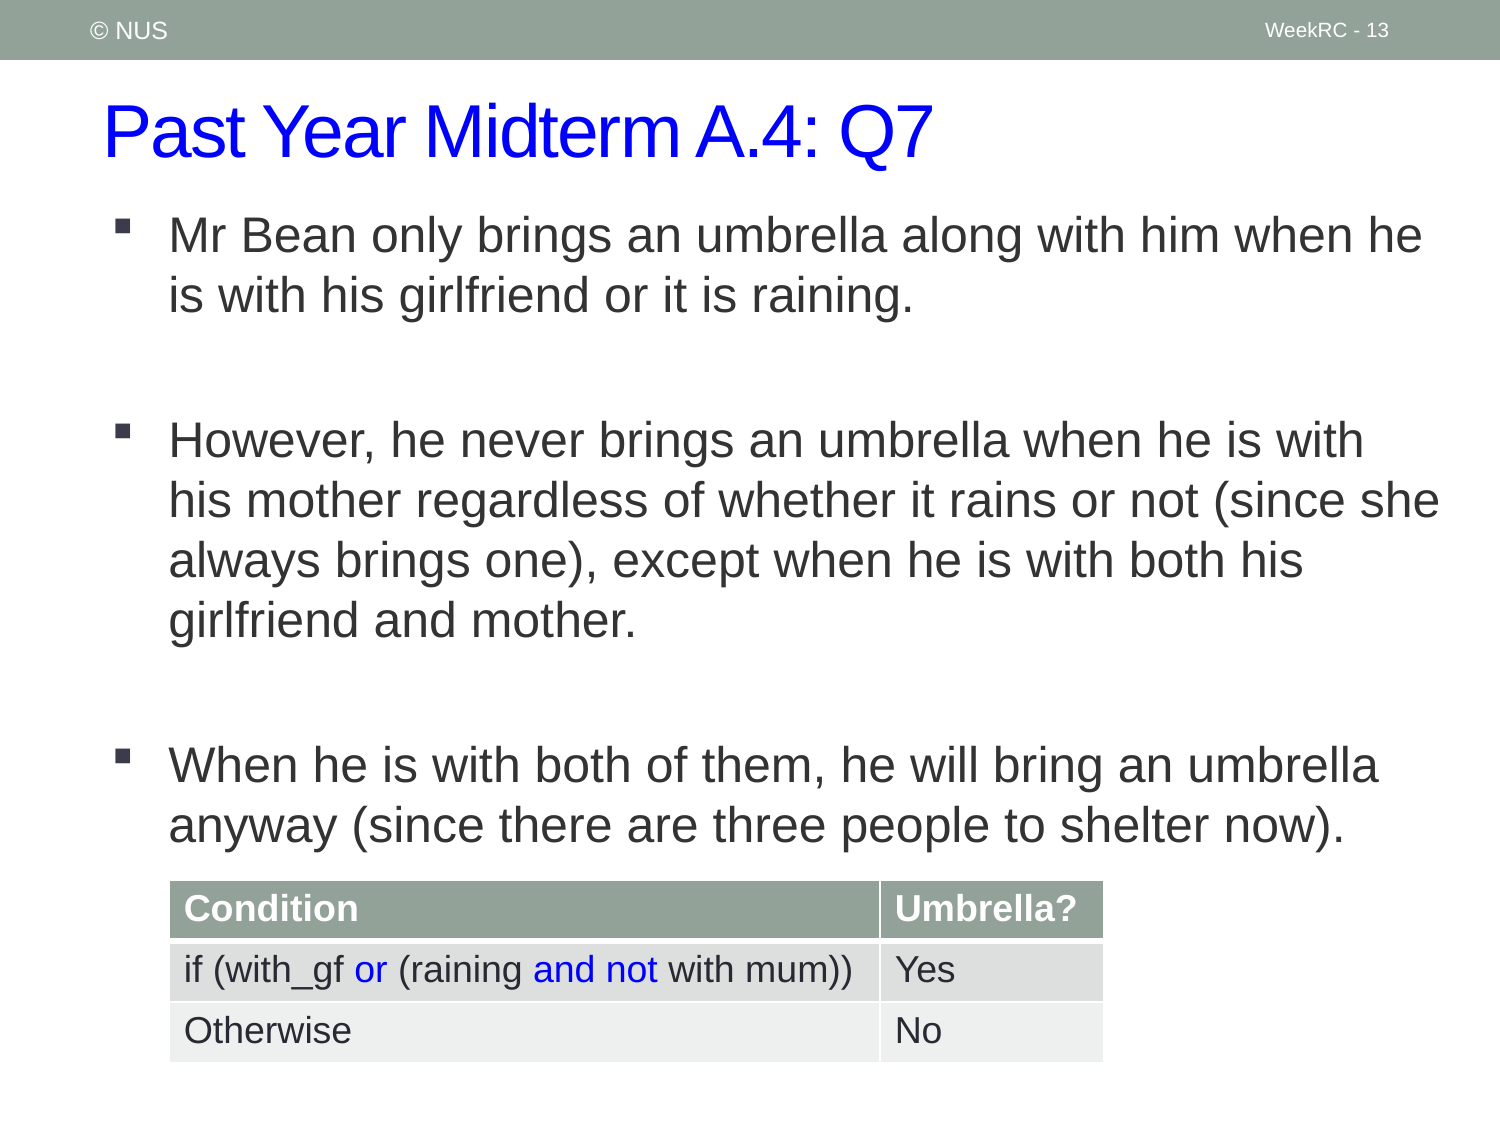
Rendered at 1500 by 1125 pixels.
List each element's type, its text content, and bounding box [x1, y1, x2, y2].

slide_number © NUS [75, 3, 550, 57]
slide_number WeekRC - 13 [1250, 3, 1425, 57]
table_cell No [881, 1003, 1103, 1062]
table_cell Otherwise [170, 1003, 879, 1062]
title Past Year Midterm A.4: Q7 [87, 62, 1463, 200]
table_header Umbrella? [881, 881, 1103, 938]
table_cell if (with_gf or (raining and not with mum)) [170, 944, 879, 1001]
list Mr Bean only brings an umbrella along with him when he is with his girlfriend or it is raining. However, he never brings an umbrella when he is with his mother regardless of whether it rains or not (since she always brings one), except when he is with both his girlfriend and mother. When he is with both of them, he will bring an umbrella anyway (since there are three people to shelter now). [96, 200, 1457, 1122]
table_header Condition [170, 881, 879, 938]
table_cell Yes [881, 944, 1103, 1001]
